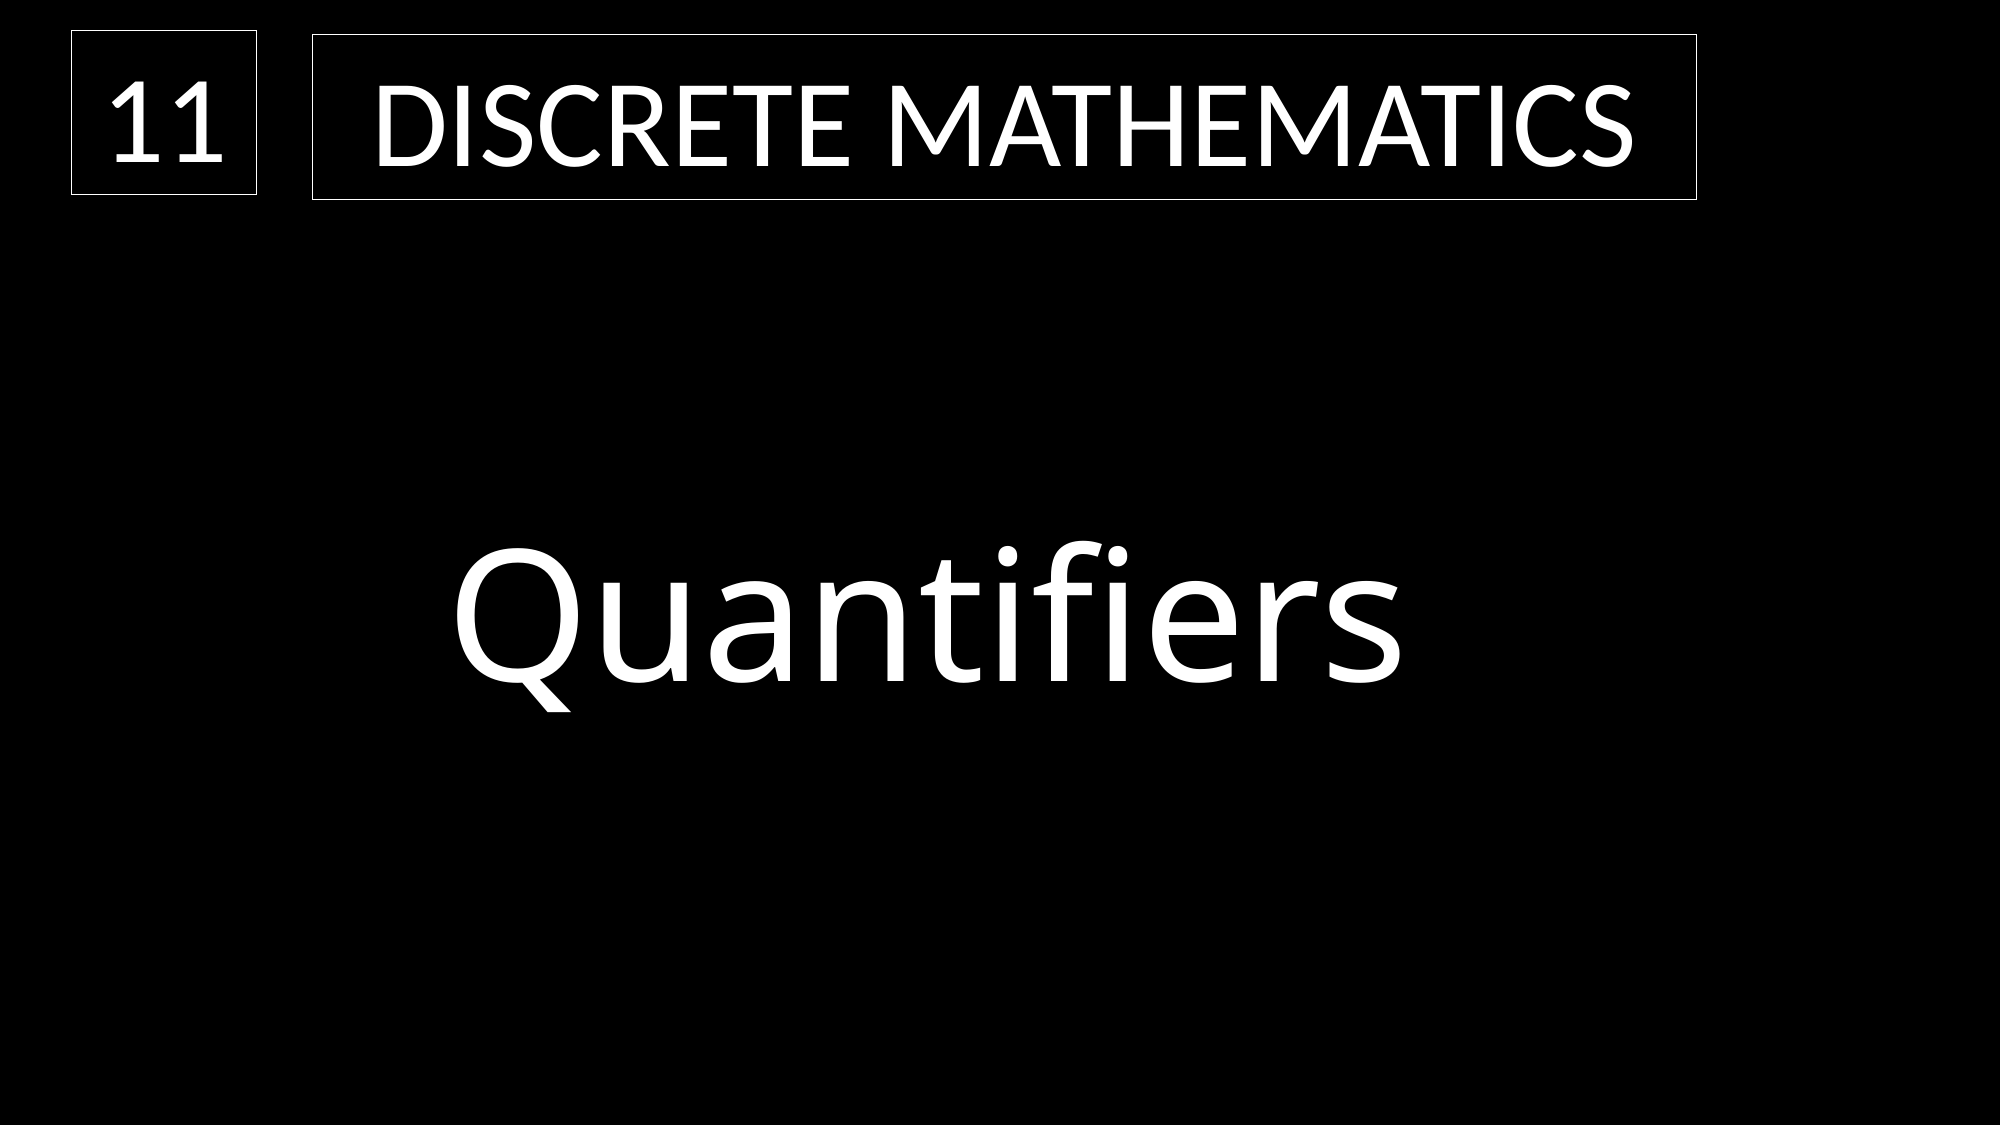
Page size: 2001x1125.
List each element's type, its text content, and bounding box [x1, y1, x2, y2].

text_box Quantifiers [10, 490, 1892, 725]
text_box Discrete Mathematics [312, 34, 1697, 200]
text_box 11 [71, 30, 257, 195]
